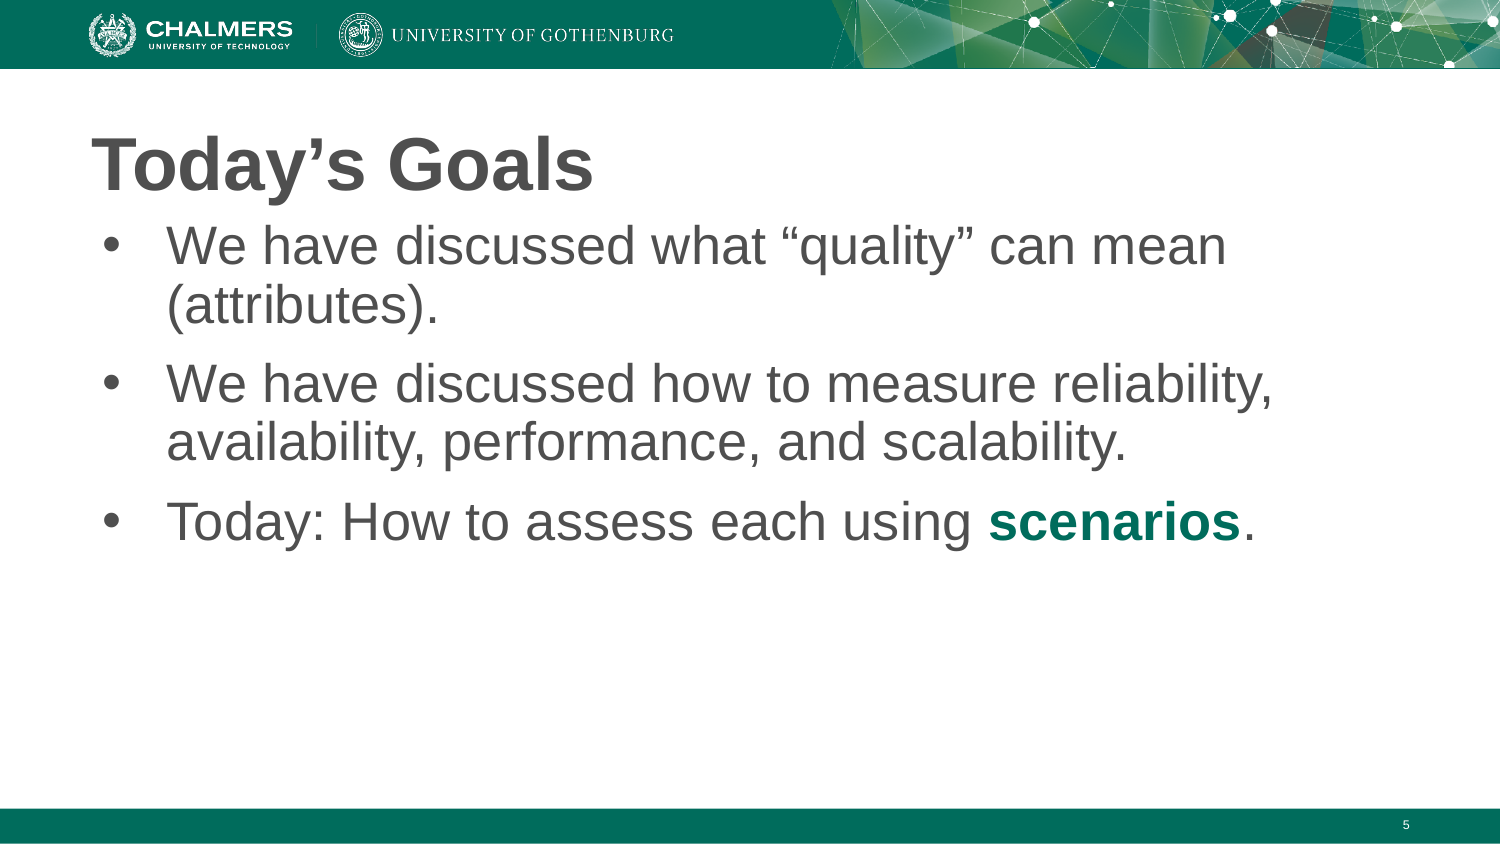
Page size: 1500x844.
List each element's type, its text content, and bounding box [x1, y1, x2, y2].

picture [64, 0, 696, 85]
title Today’s Goals [76, 100, 1425, 210]
picture [759, 0, 1500, 68]
slide_number ‹#› [1074, 809, 1425, 844]
list We have discussed what “quality” can mean (attributes). We have discussed how to measure reliability, availability, performance, and scalability. Today: How to assess each using scenarios. [76, 210, 1425, 782]
